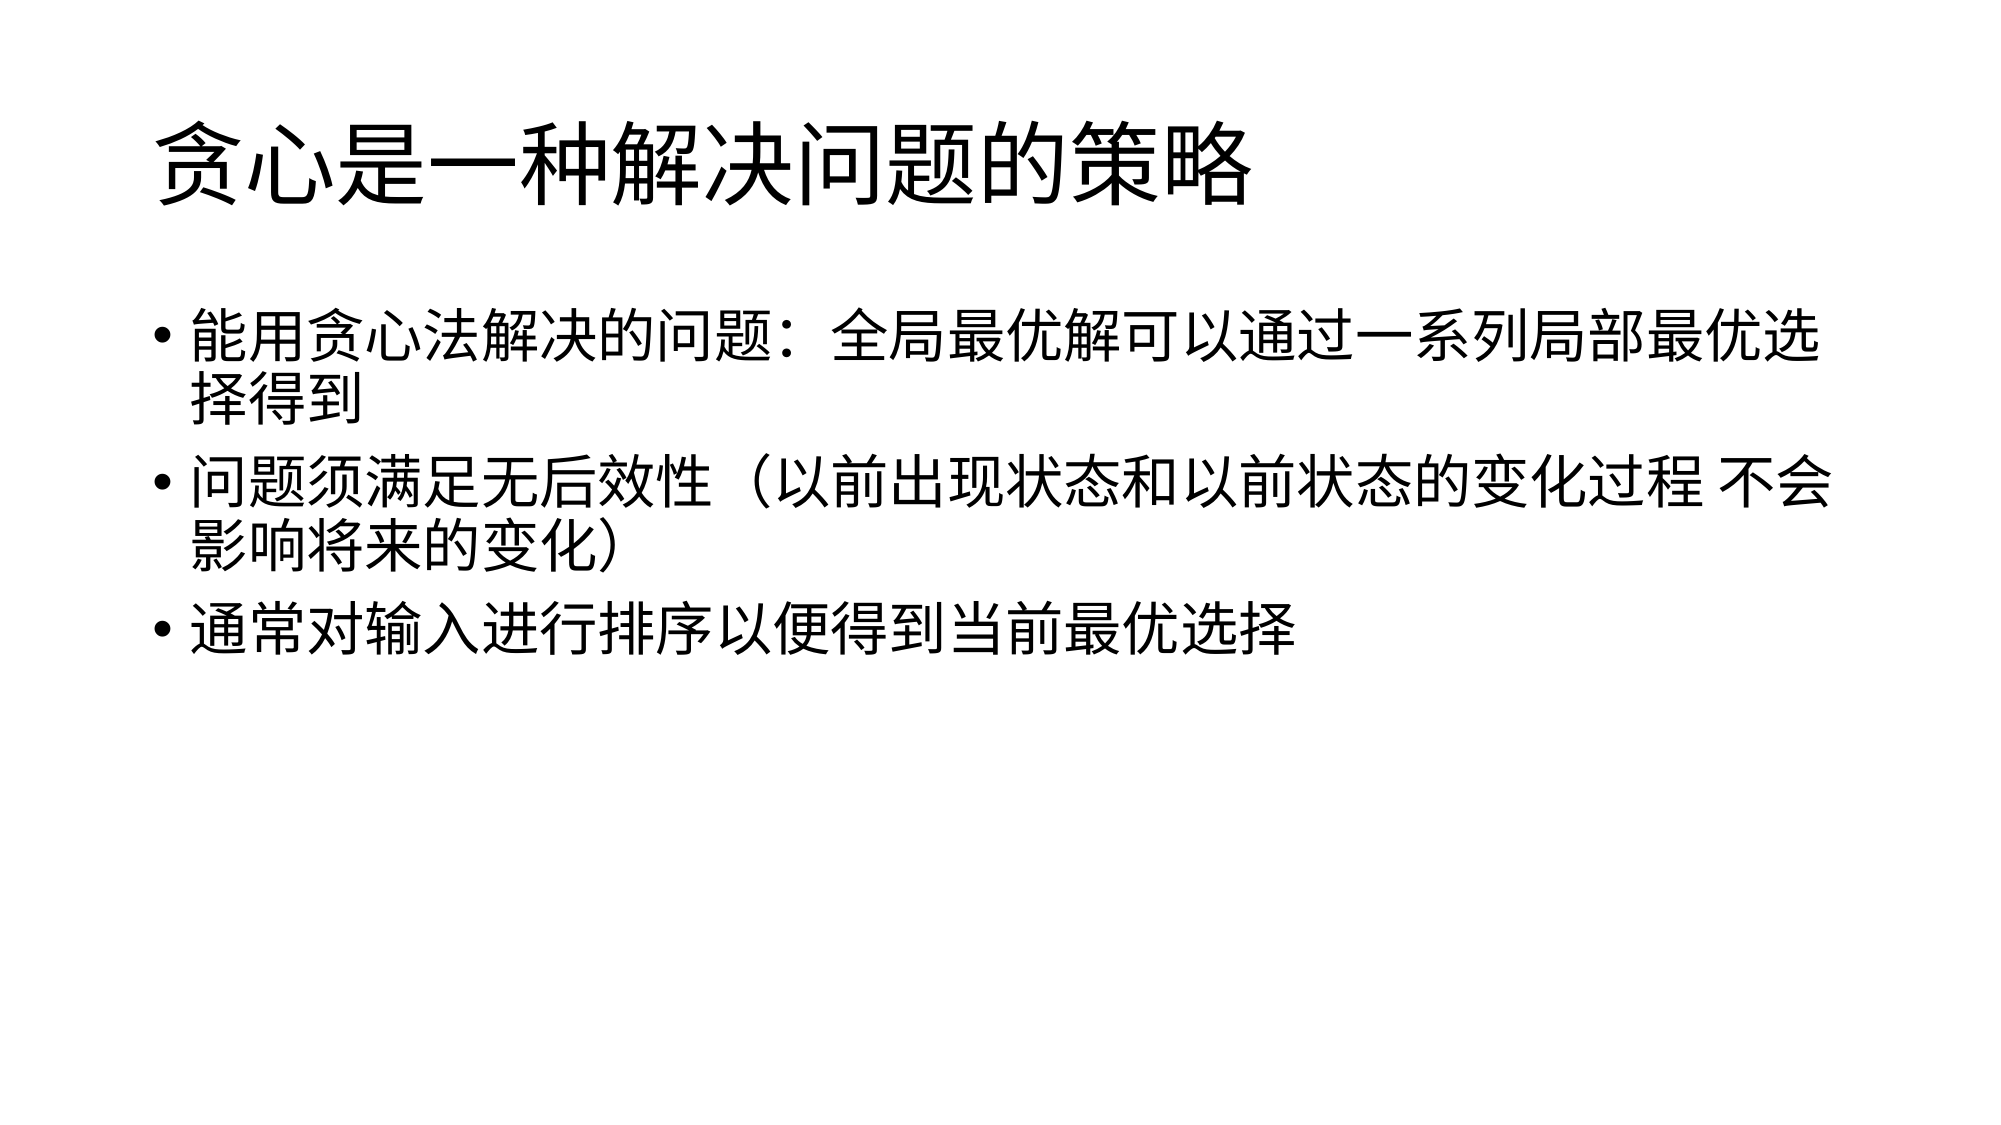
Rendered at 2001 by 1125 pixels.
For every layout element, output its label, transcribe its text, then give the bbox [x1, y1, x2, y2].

title 贪心是一种解决问题的策略 [137, 59, 1863, 278]
list 能用贪心法解决的问题：全局最优解可以通过一系列局部最优选择得到 问题须满足无后效性（以前出现状态和以前状态的变化过程 不会影响将来的变化） 通常对输入进行排序以便得到当前最优选择 [137, 299, 1863, 1014]
